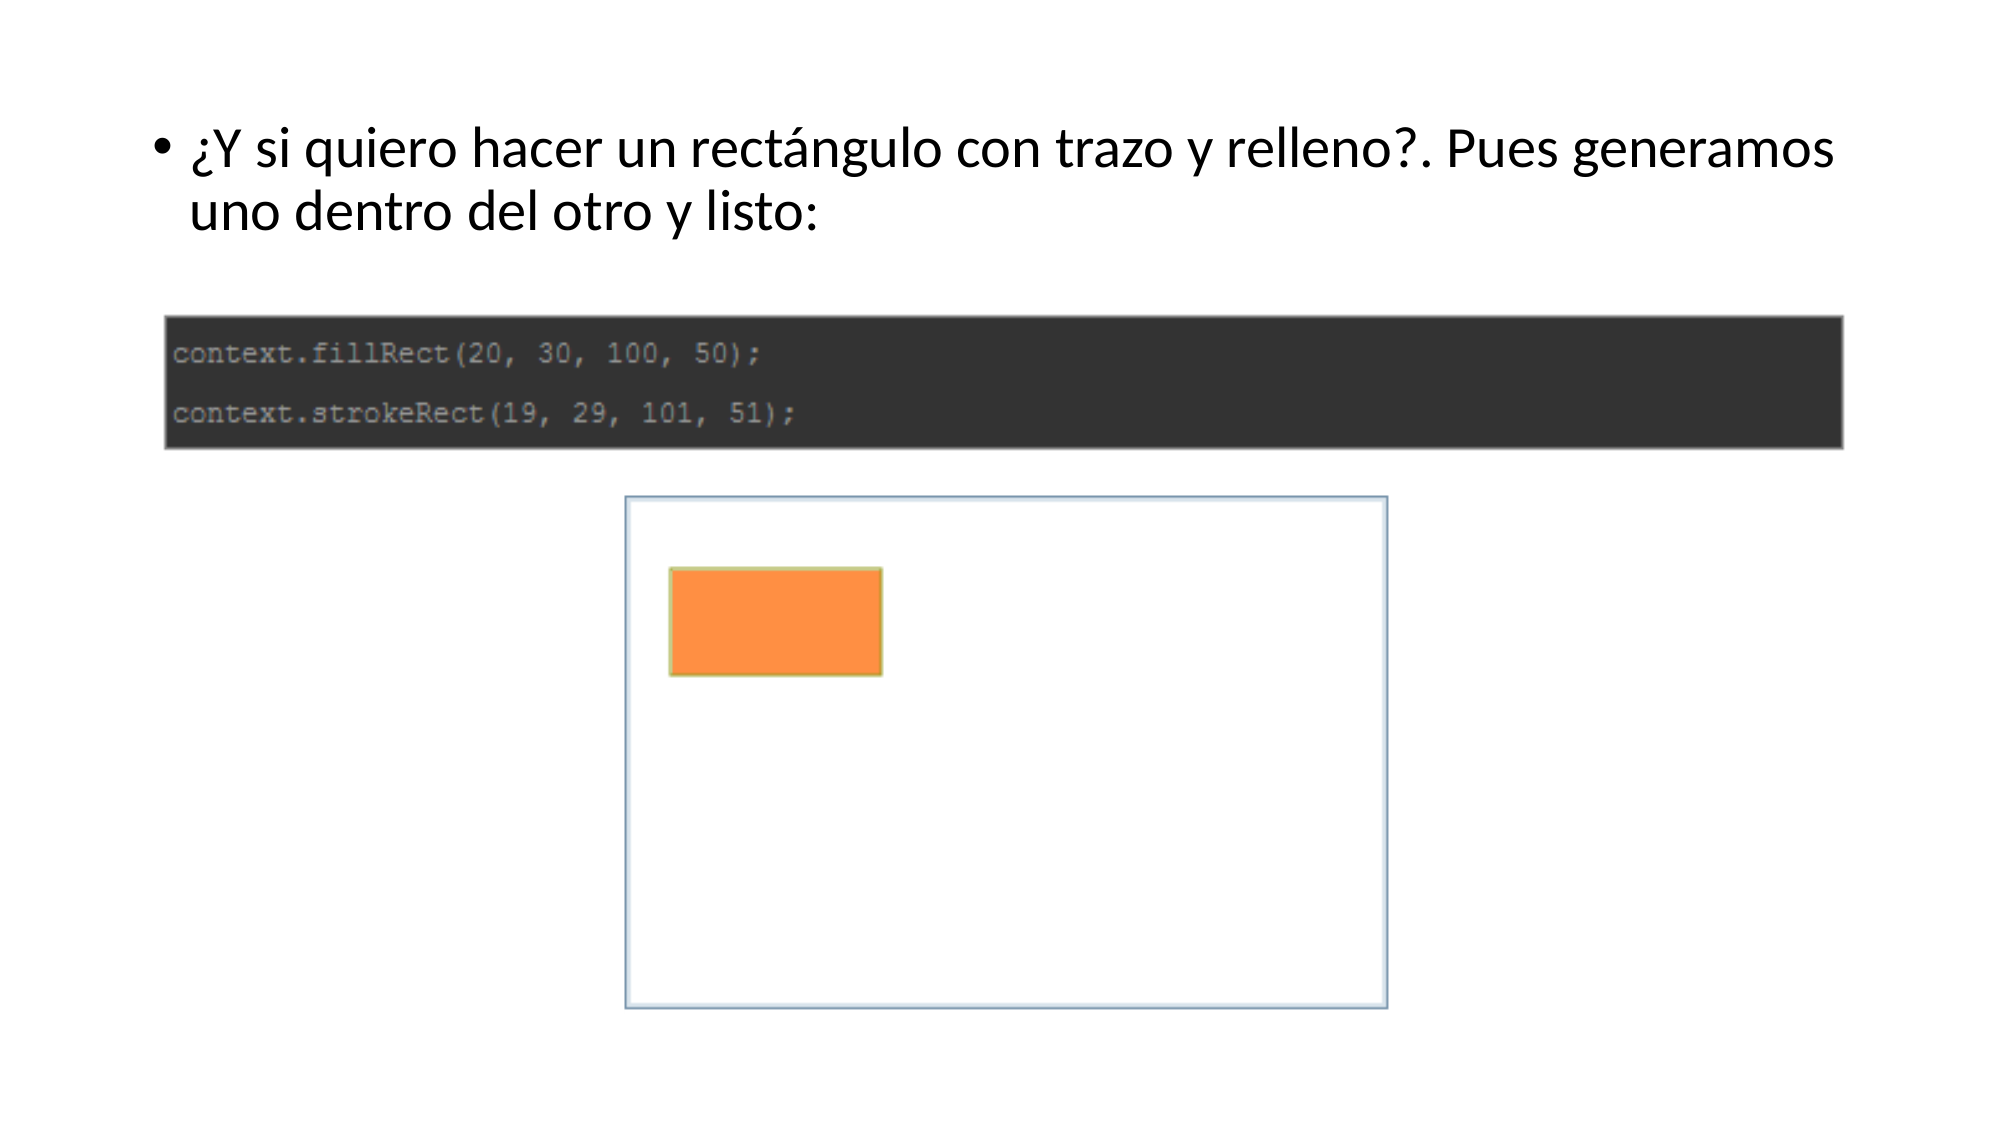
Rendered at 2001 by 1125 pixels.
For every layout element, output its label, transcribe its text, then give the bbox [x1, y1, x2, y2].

picture [623, 494, 1391, 1014]
picture [155, 306, 1857, 463]
list ¿Y si quiero hacer un rectángulo con trazo y relleno?. Pues generamos uno dentro del otro y listo: [137, 109, 1863, 1014]
